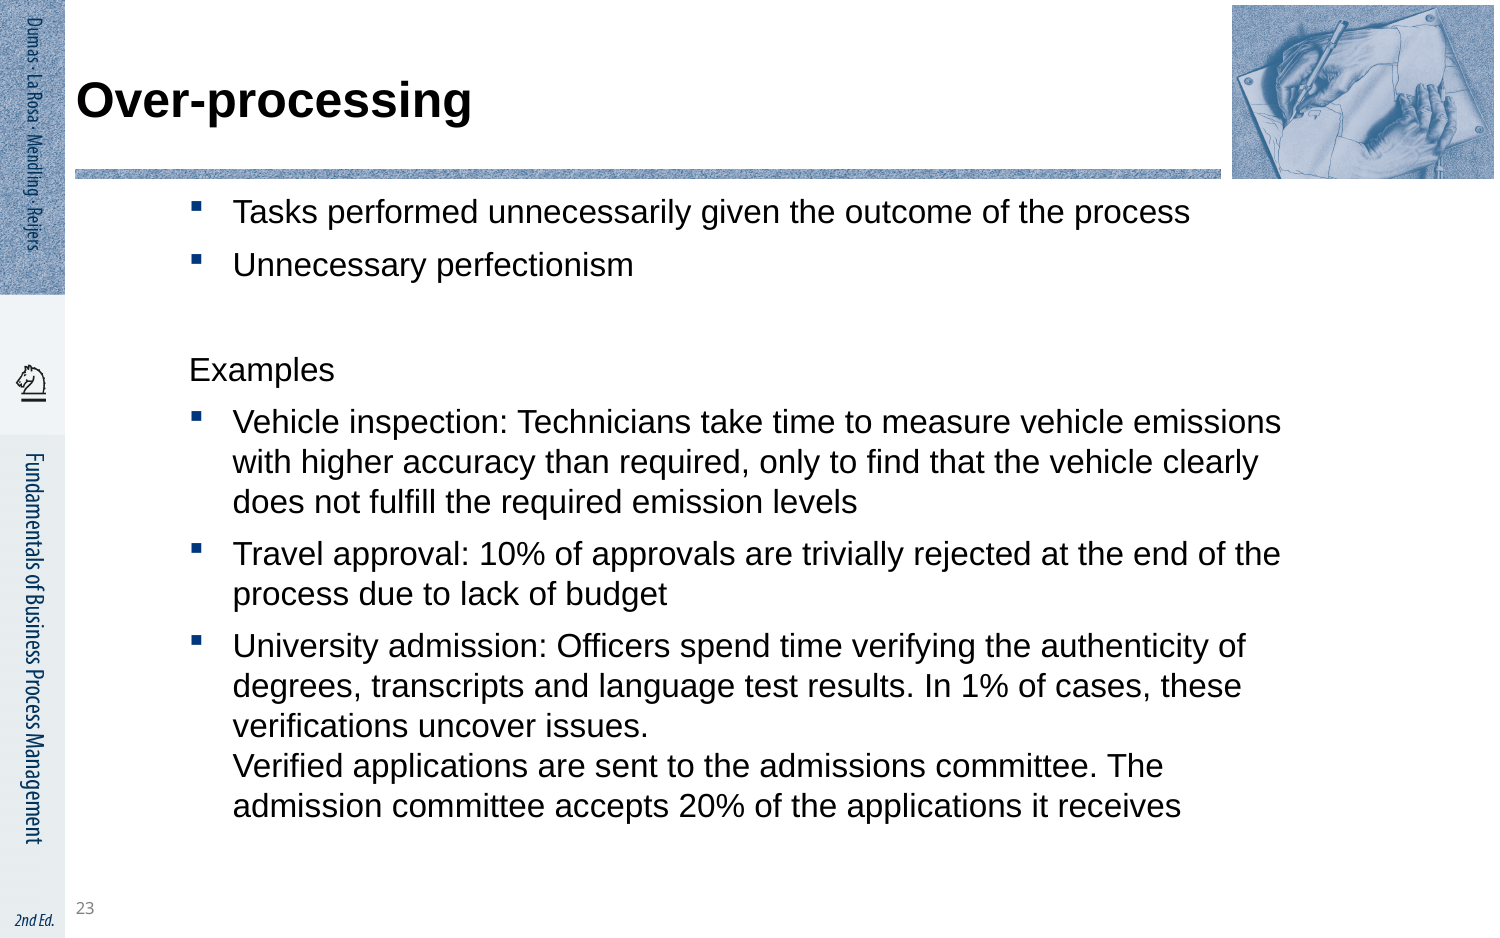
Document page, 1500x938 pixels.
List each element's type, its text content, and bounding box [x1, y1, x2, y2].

title Over-processing [75, 22, 1198, 172]
list Tasks performed unnecessarily given the outcome of the process Unnecessary perfectionism Examples Vehicle inspection: Technicians take time to measure vehicle emissions with higher accuracy than required, only to find that the vehicle clearly does not fulfill the required emission levels Travel approval: 10% of approvals are trivially rejected at the end of the process due to lack of budget University admission: Officers spend time verifying the authenticity of degrees, transcripts and language test results. In 1% of cases, these verifications uncover issues. Verified applications are sent to the admissions committee. The admission committee accepts 20% of the applications it receives [188, 183, 1306, 888]
slide_number 23 [75, 887, 223, 931]
picture [0, 0, 65, 938]
picture [1232, 5, 1494, 179]
picture [75, 169, 1221, 179]
